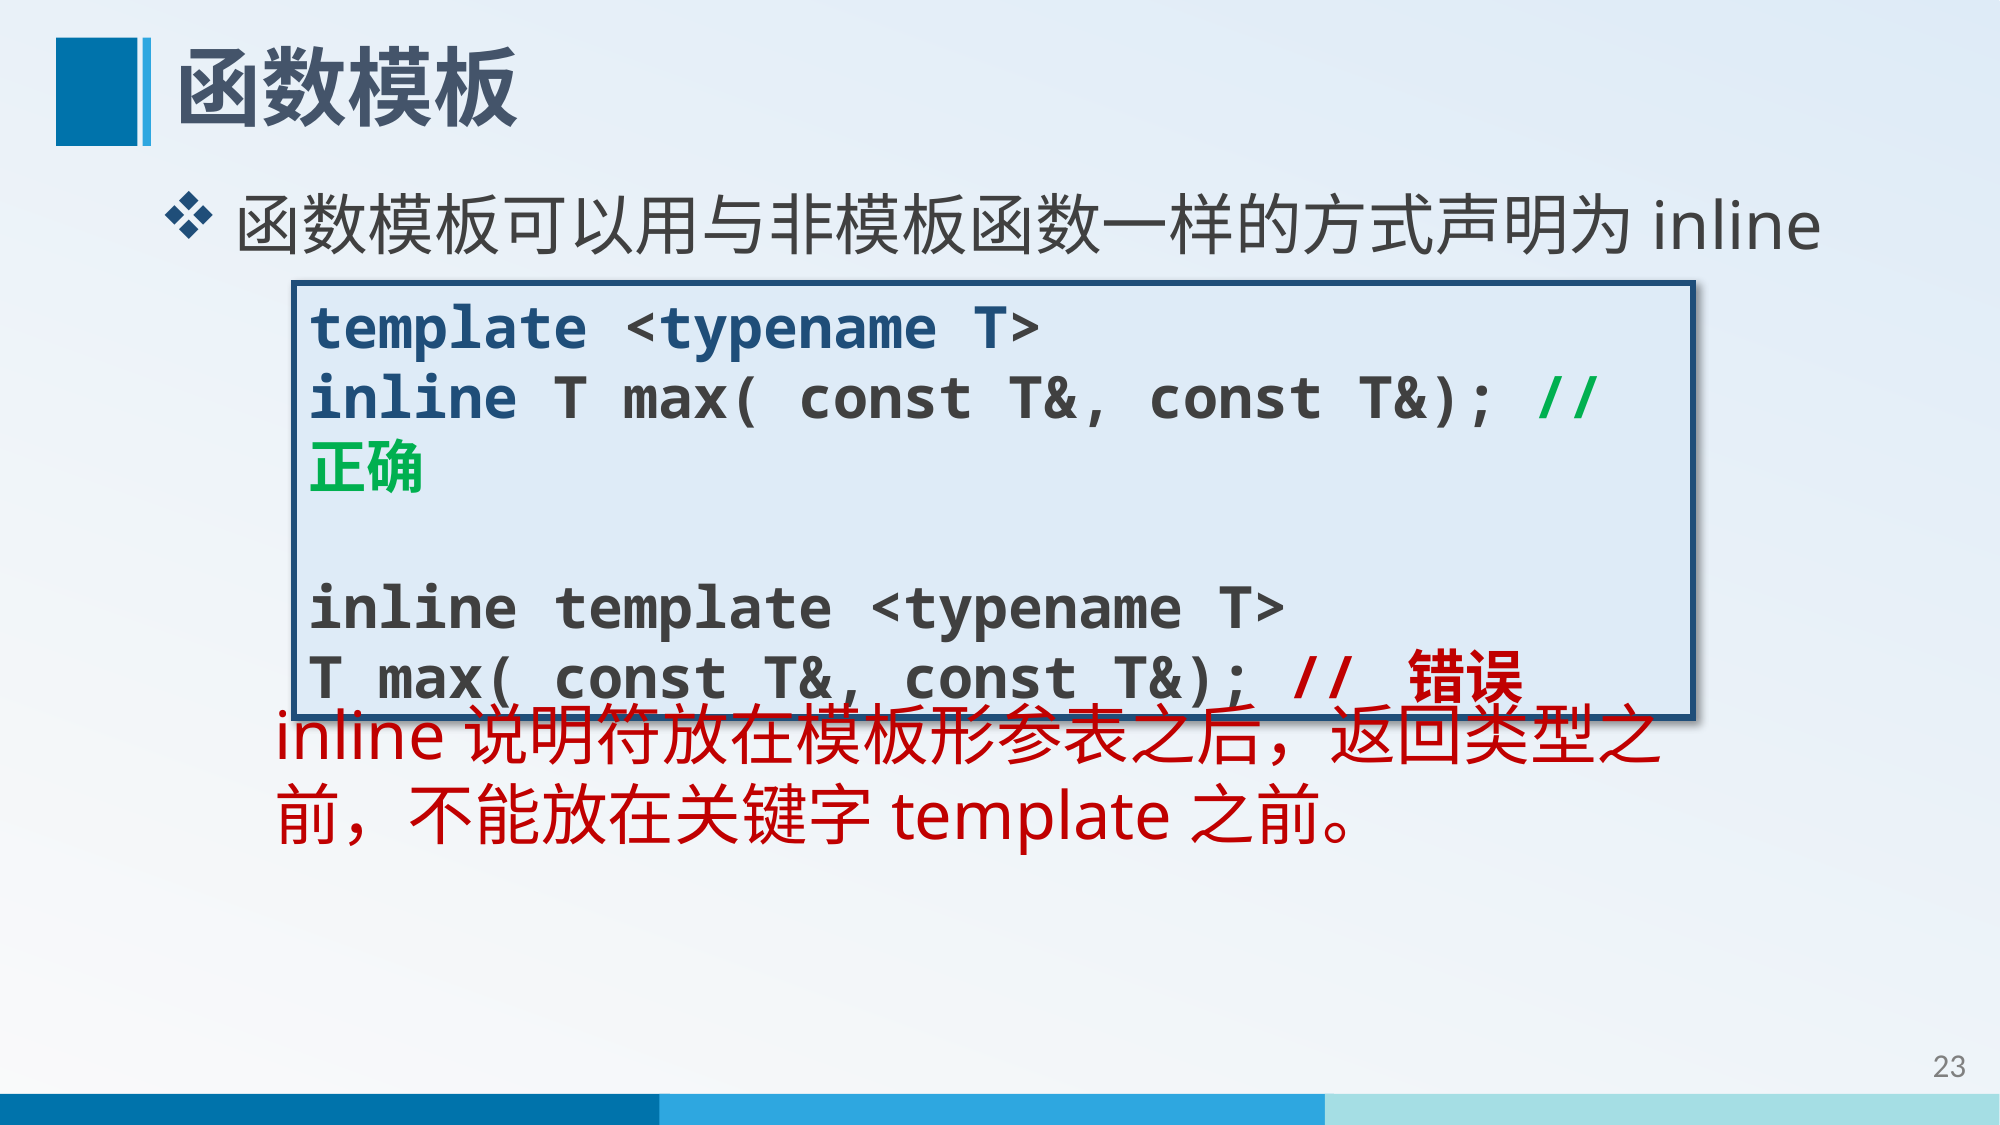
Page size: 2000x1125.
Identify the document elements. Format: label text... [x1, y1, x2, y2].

title 函数模板 [160, 37, 1791, 146]
text_box template <typename T> inline T max( const T&, const T&); // 正确 inline template <typename T> T max( const T&, const T&); // 错误 [293, 282, 1694, 685]
text_box 函数模板可以用与非模板函数一样的方式声明为inline [126, 175, 1861, 390]
text_box inline说明符放在模板形参表之后，返回类型之前，不能放在关键字template之前。 [241, 685, 1791, 900]
